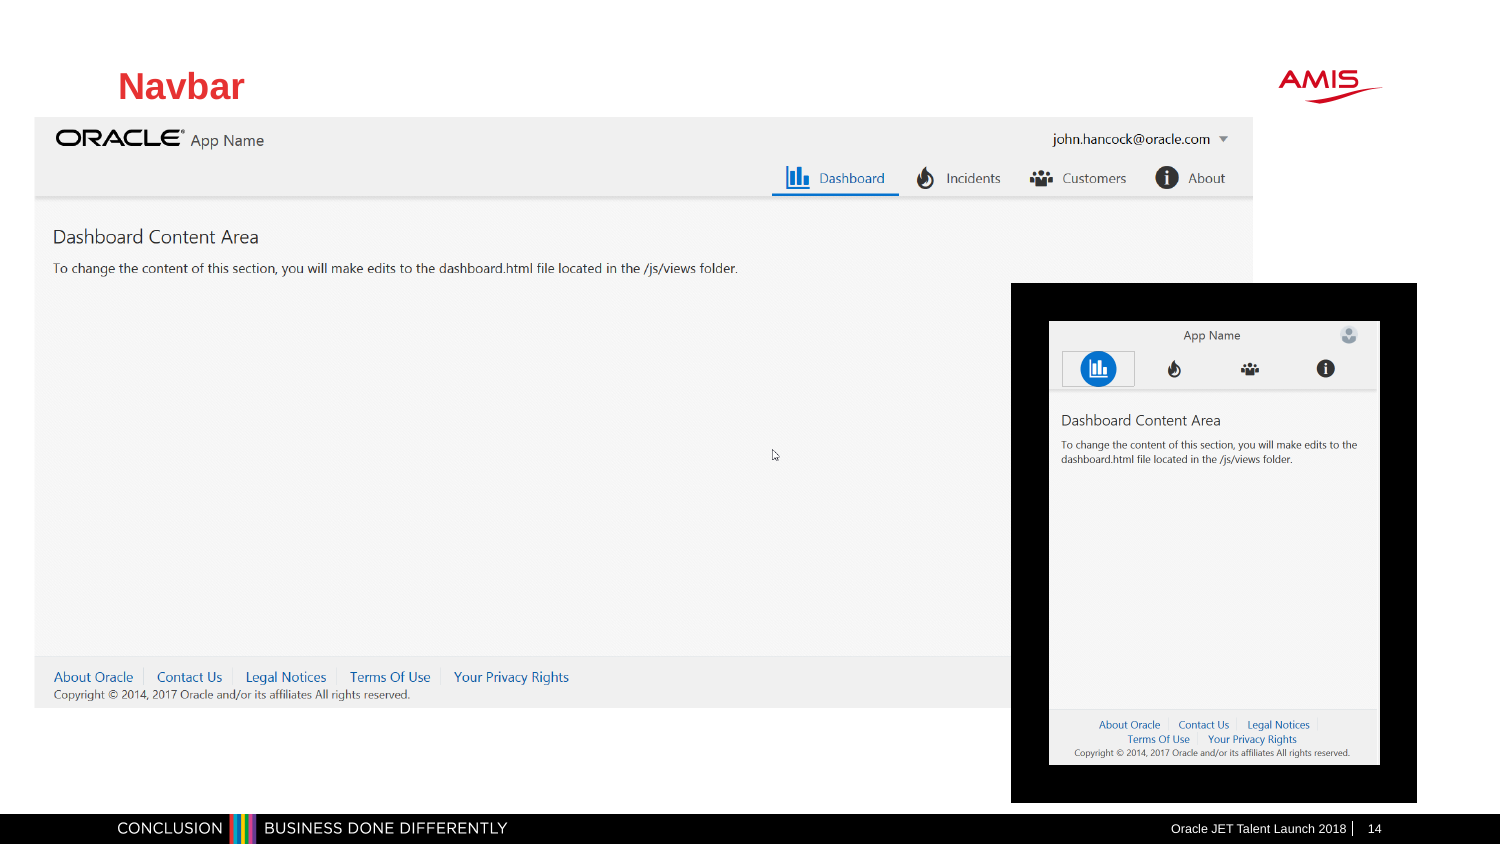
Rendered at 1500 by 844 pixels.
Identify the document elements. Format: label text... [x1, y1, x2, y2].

picture [239, 814, 1500, 844]
picture [33, 117, 1380, 766]
picture [1205, 58, 1388, 106]
picture [0, 814, 236, 844]
footer Oracle JET Talent Launch 2018 [814, 820, 1347, 839]
title Navbar [118, 47, 1205, 117]
slide_number 14 [1358, 820, 1382, 839]
